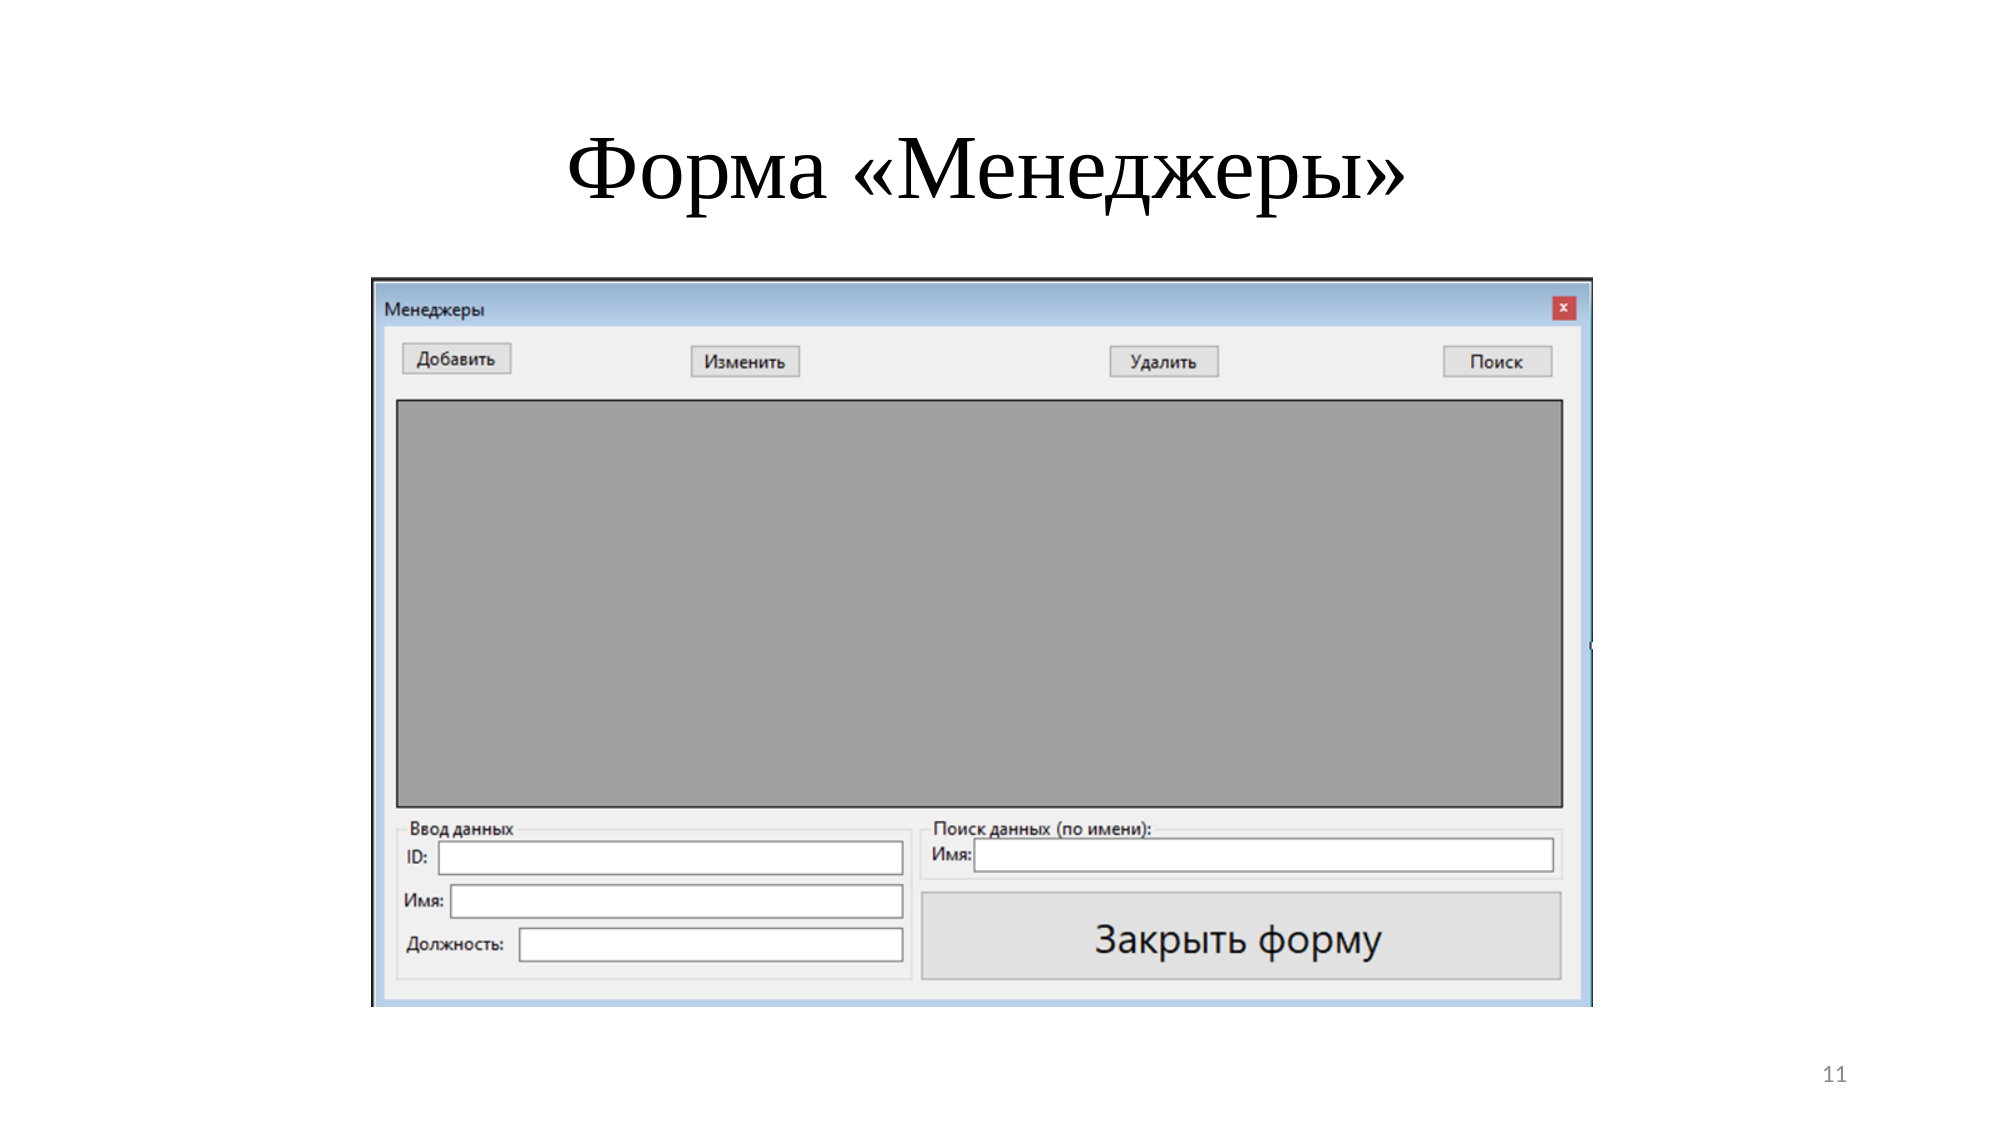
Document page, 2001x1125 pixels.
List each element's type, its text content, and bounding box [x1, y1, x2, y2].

slide_number 11 [1412, 1042, 1863, 1103]
title Форма «Менеджеры» [137, 59, 1863, 278]
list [371, 277, 1592, 1007]
